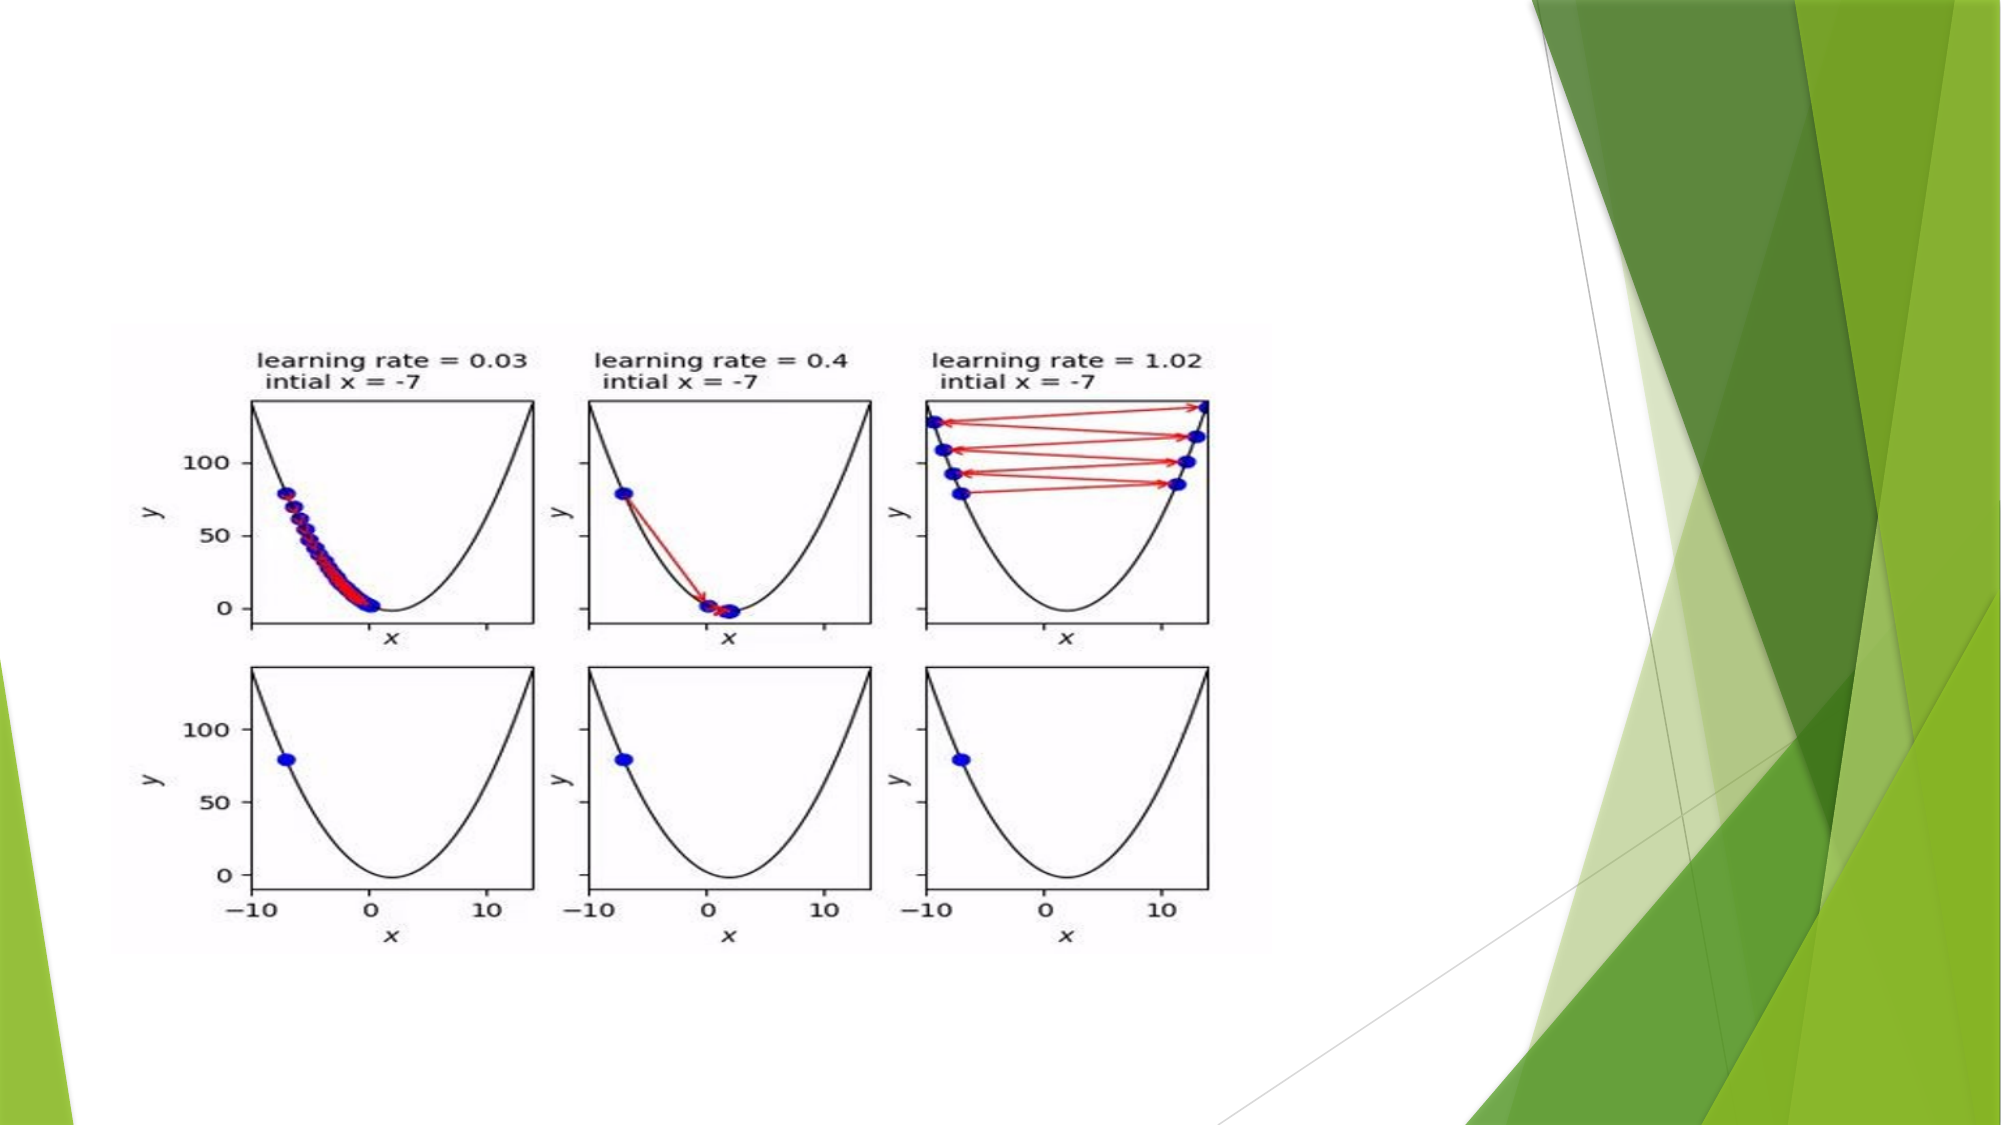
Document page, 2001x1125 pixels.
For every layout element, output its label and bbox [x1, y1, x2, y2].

list [110, 316, 1272, 954]
